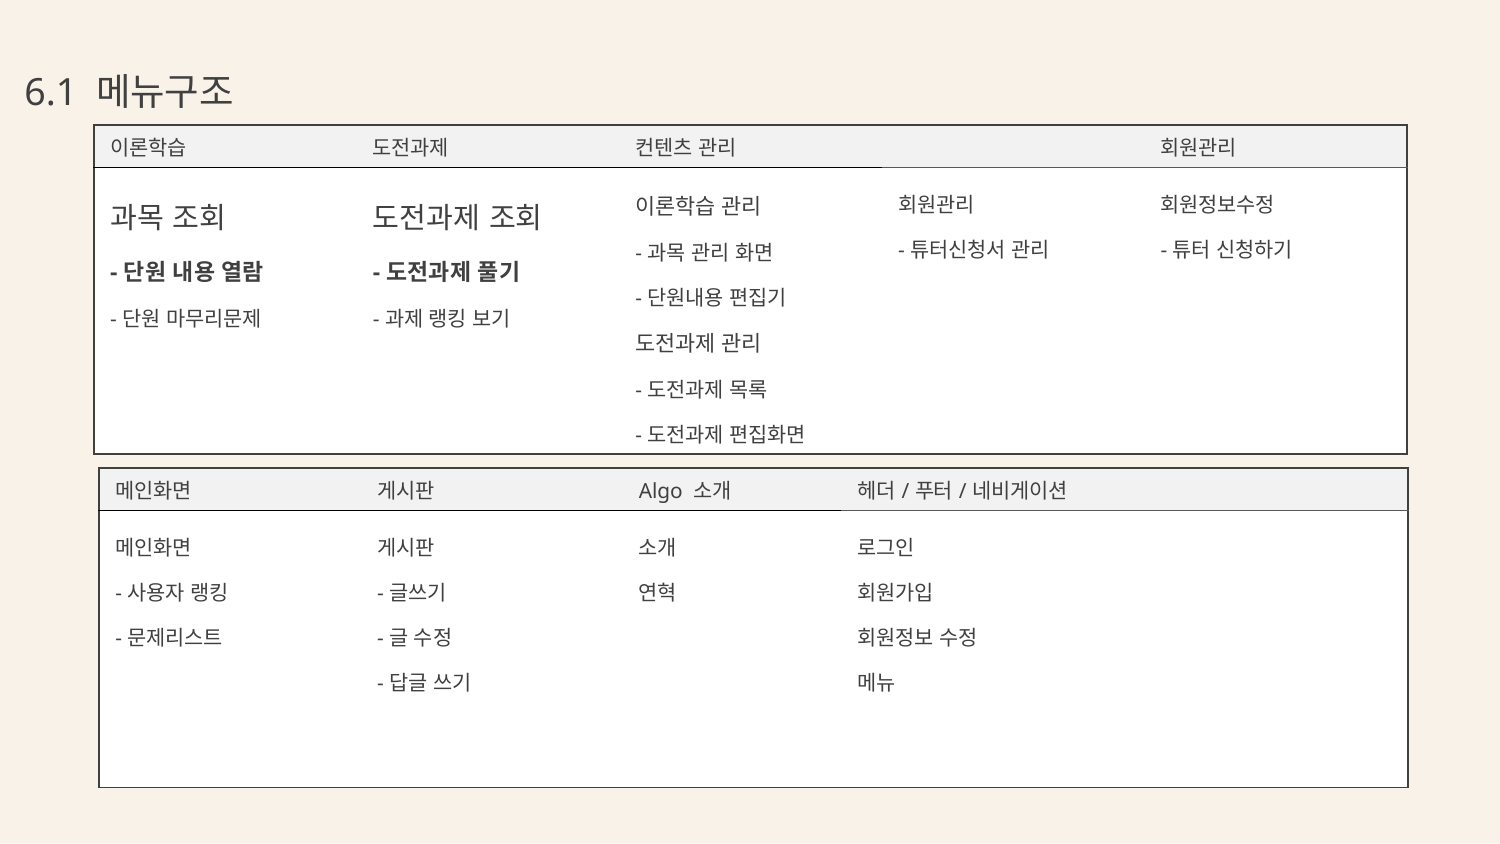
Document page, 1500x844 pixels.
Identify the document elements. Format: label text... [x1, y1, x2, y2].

table_cell 게시판 -글쓰기 -글 수정 -답글 쓰기 [361, 511, 623, 787]
table_header 회원관리 [1144, 126, 1406, 167]
table_cell 과목 조회 -단원 내용 열람 -단원 마무리문제 [95, 168, 357, 453]
table_header 게시판 [361, 469, 623, 510]
table_header 도전과제 [357, 126, 619, 167]
table_cell [1146, 511, 1407, 787]
table_header [1146, 469, 1407, 510]
table_cell 메인화면 -사용자 랭킹 -문제리스트 [100, 511, 361, 787]
table_cell 도전과제 조회 -도전과제 풀기 -과제 랭킹 보기 [357, 168, 619, 453]
table_cell 회원정보수정 -튜터 신청하기 [1144, 168, 1406, 453]
table_header 메인화면 [100, 469, 361, 510]
text_box 6.1 메뉴구조 [9, 60, 249, 121]
table_header Algo 소개 [623, 469, 841, 510]
table_cell 로그인 회원가입 회원정보 수정 메뉴 [841, 511, 1146, 787]
table_cell 회원관리 -튜터신청서 관리 [882, 168, 1144, 453]
table_header 이론학습 [95, 126, 357, 167]
table_cell 소개 연혁 [623, 511, 841, 787]
table_header 컨텐츠 관리 [619, 126, 1144, 167]
table_cell 이론학습 관리 -과목 관리 화면 -단원내용 편집기 도전과제 관리 -도전과제 목록 -도전과제 편집화면 [619, 168, 882, 453]
table_header 헤더/푸터/네비게이션 [841, 469, 1146, 510]
